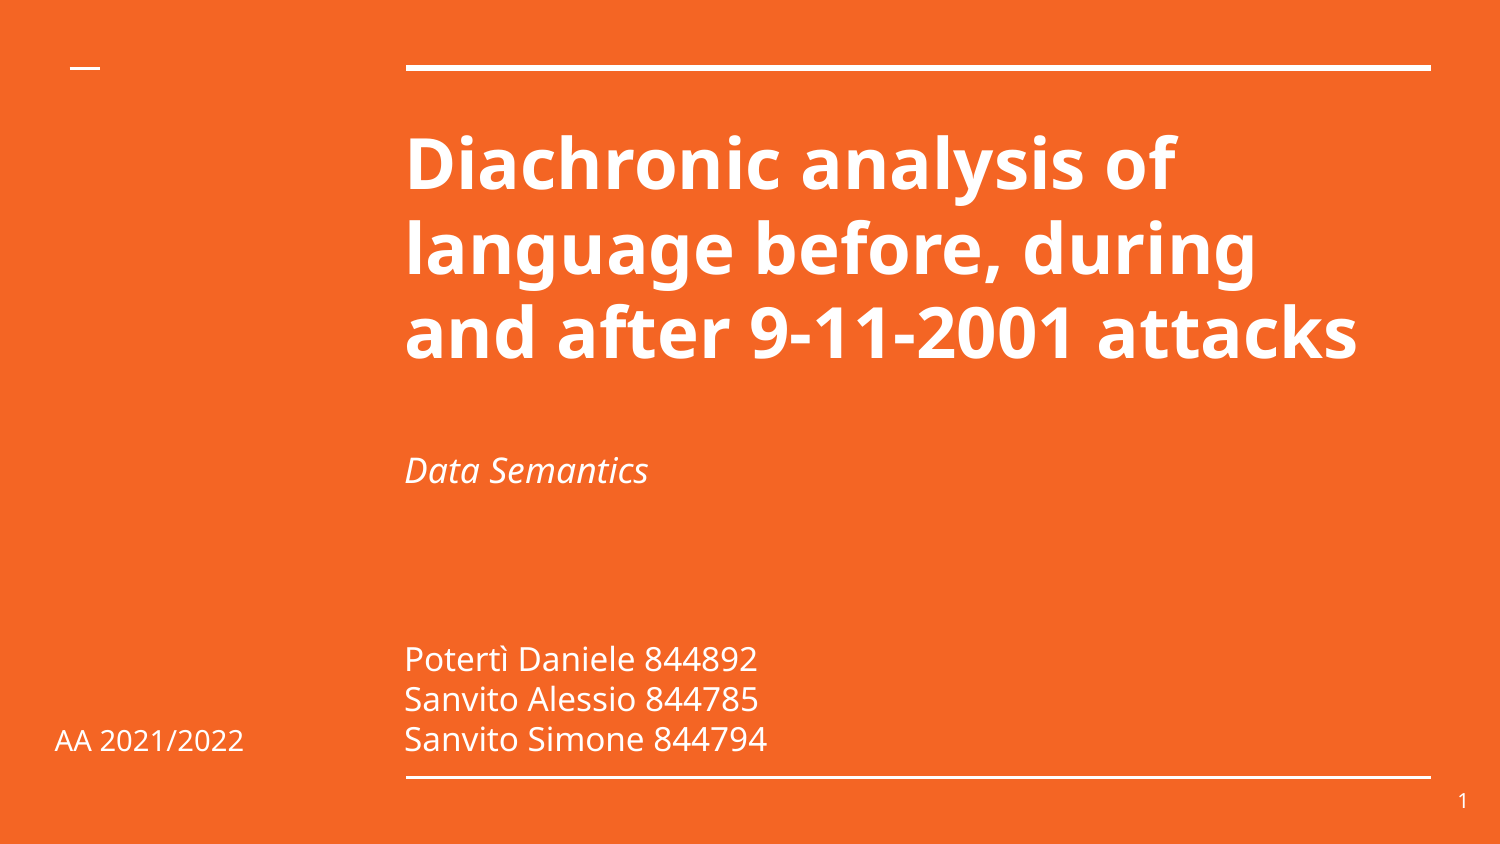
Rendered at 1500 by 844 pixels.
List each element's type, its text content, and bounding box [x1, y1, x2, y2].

text_box AA 2021/2022 [39, 707, 310, 773]
slide_number ‹#› [1394, 769, 1484, 834]
subtitle Potertì Daniele 844892 Sanvito Alessio 844785 Sanvito Simone 844794 [389, 569, 1428, 774]
title Diachronic analysis of language before, during and after 9-11-2001 attacks Data Semantics [389, 103, 1413, 569]
